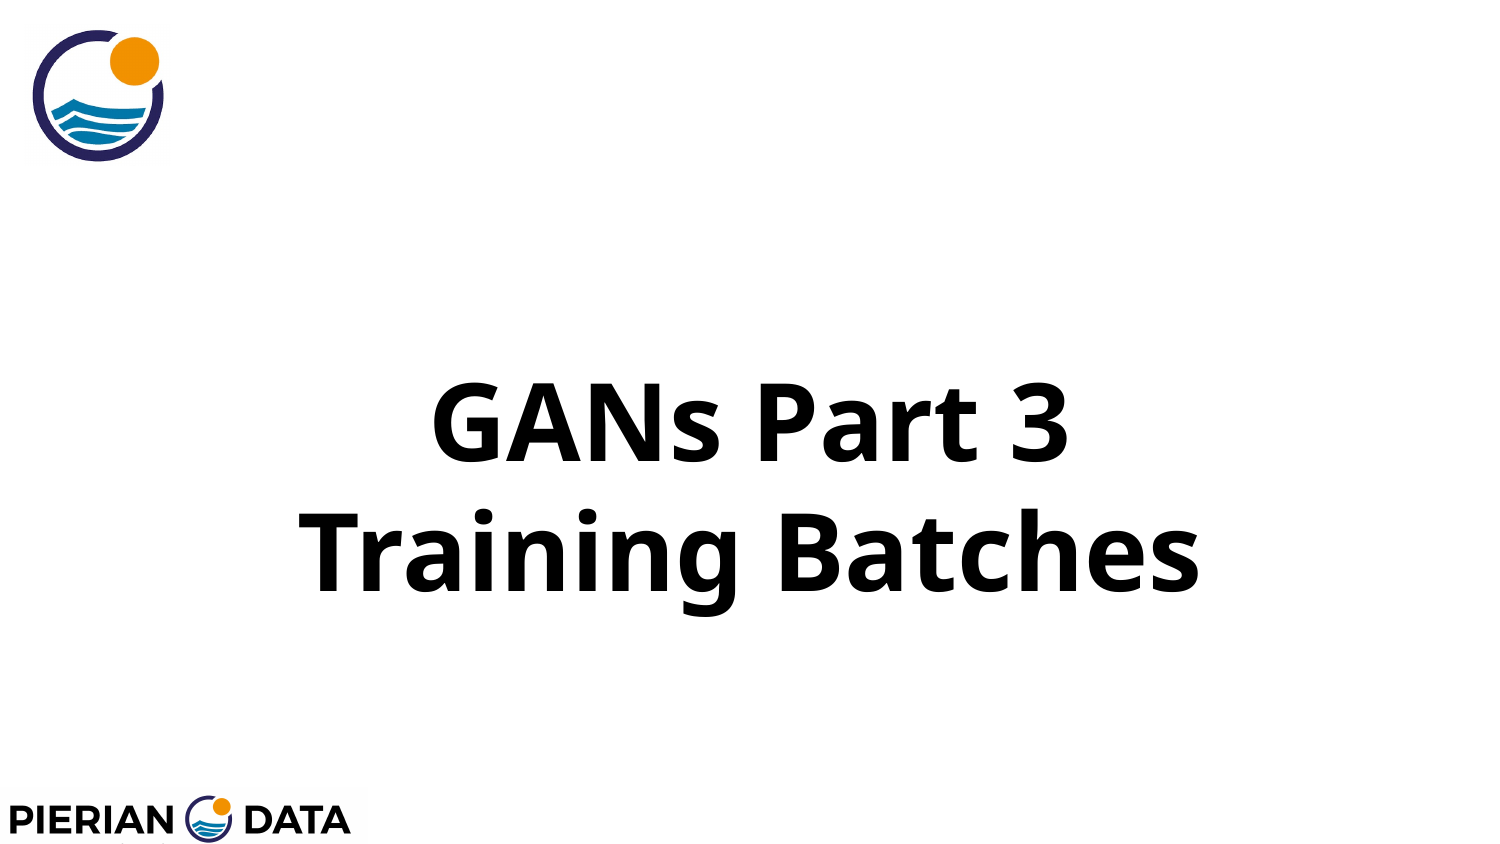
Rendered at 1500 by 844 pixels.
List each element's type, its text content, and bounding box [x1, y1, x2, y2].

picture [24, 24, 172, 167]
picture [0, 787, 368, 844]
title GANs Part 3 Training Batches [51, 291, 1449, 629]
